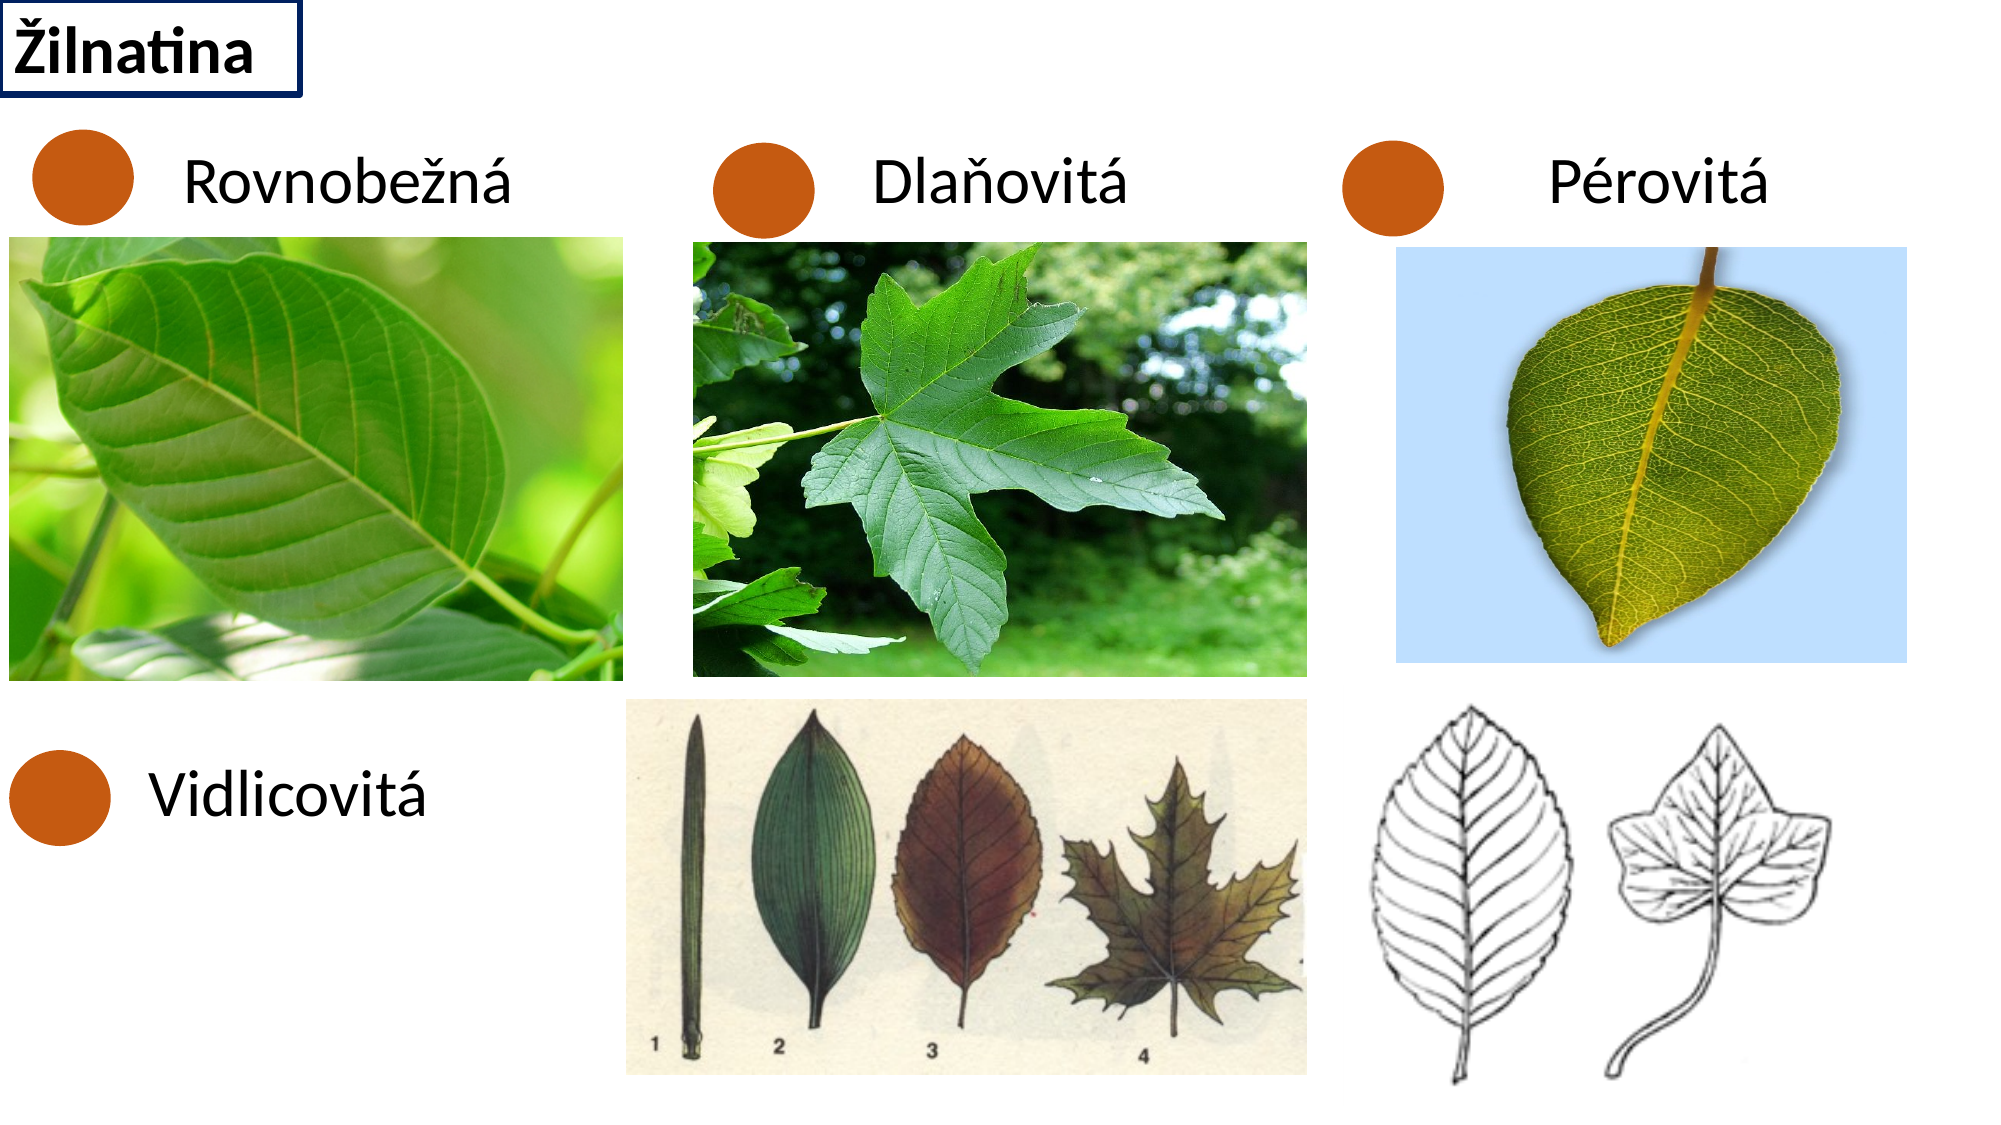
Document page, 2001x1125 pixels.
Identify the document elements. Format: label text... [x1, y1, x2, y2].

text_box Rovnobežná [168, 129, 563, 225]
text_box Žilnatina [0, 0, 300, 95]
picture [1342, 685, 1852, 1106]
picture [692, 242, 1307, 677]
picture [1396, 247, 1907, 663]
text_box [712, 141, 816, 240]
text_box Dlaňovitá [858, 129, 1253, 225]
text_box [1341, 139, 1445, 238]
text_box [31, 128, 135, 227]
text_box Vidlicovitá [133, 742, 529, 838]
text_box [8, 749, 112, 848]
picture [9, 237, 623, 681]
text_box Pérovitá [1533, 128, 1928, 224]
picture [626, 699, 1307, 1075]
